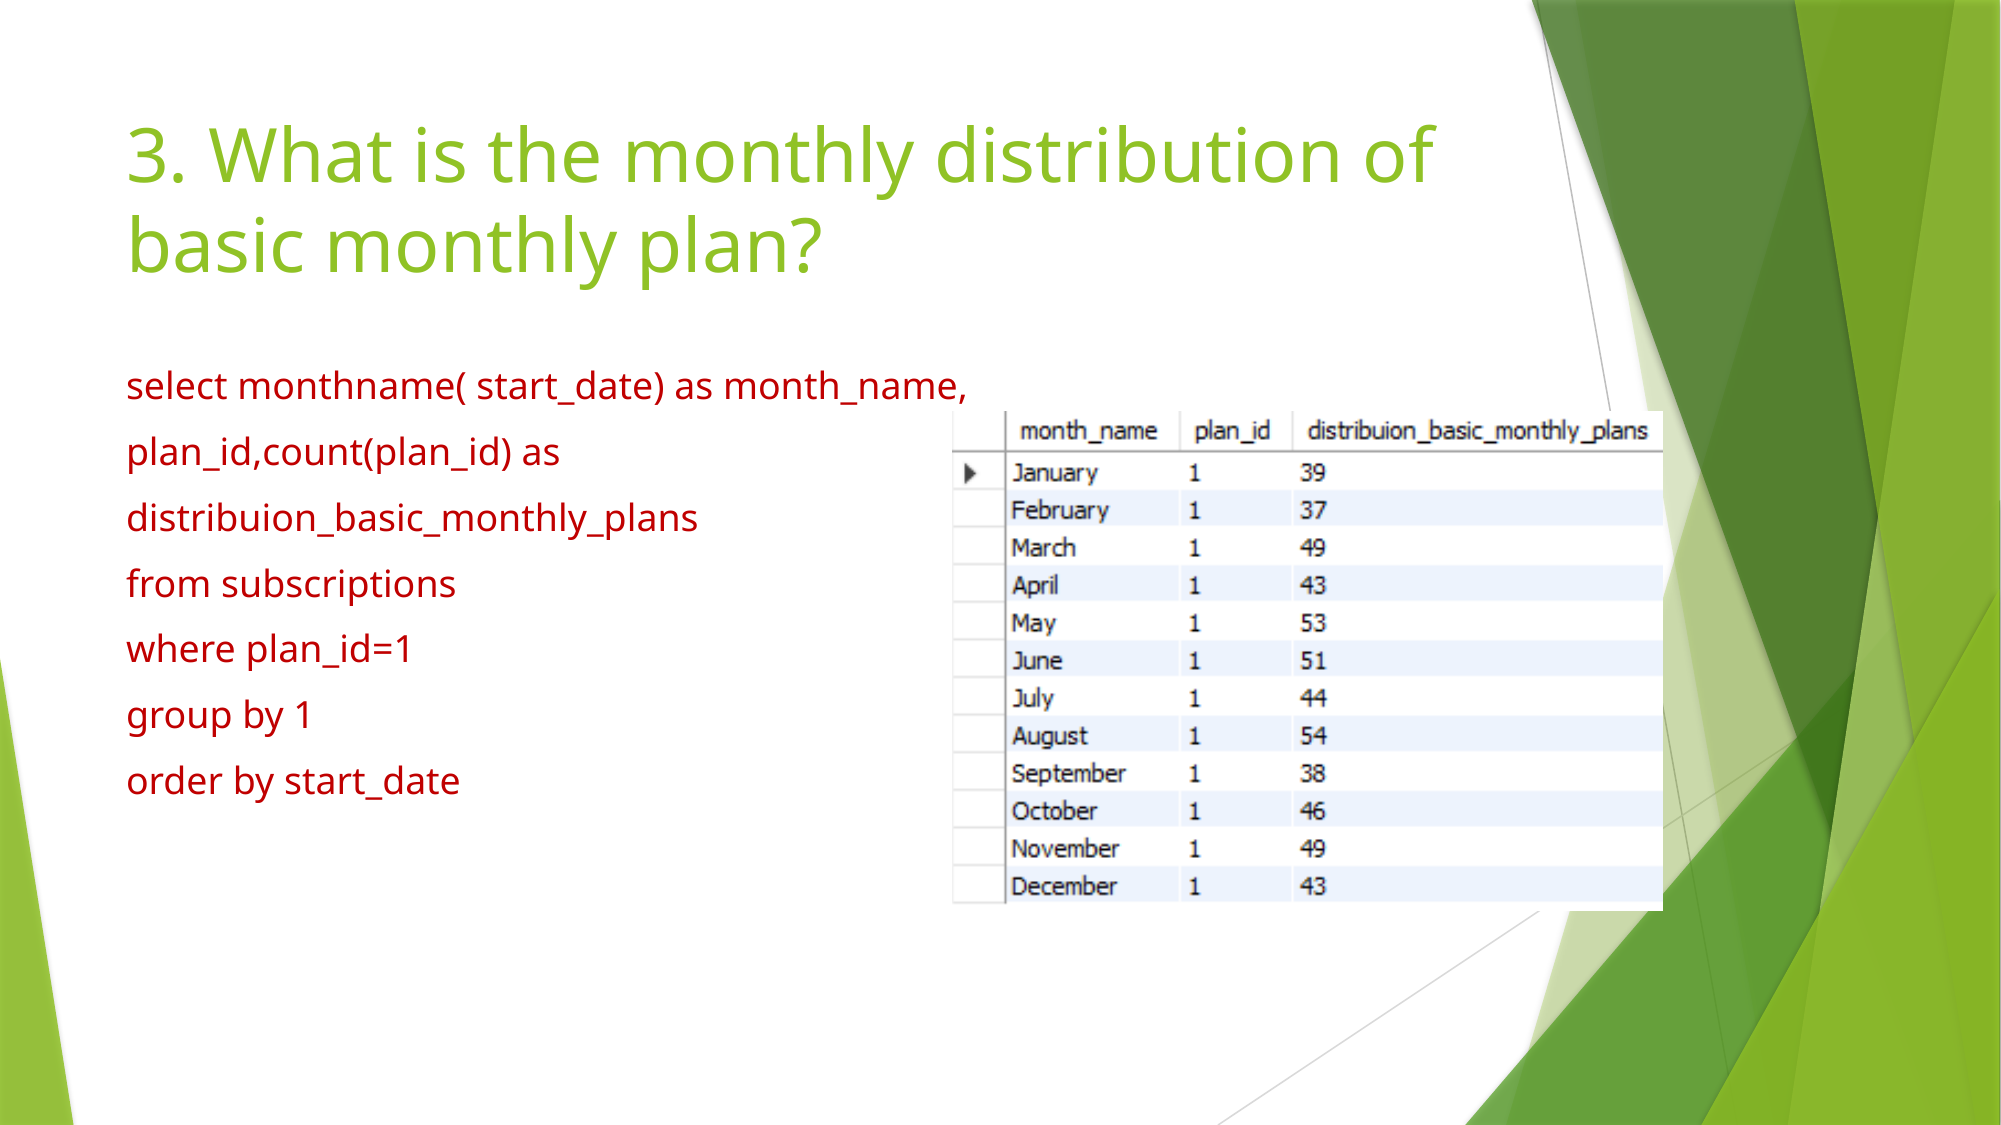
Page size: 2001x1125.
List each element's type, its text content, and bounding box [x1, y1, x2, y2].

list select monthname( start_date) as month_name, plan_id,count(plan_id) as distribuion_basic_monthly_plans from subscriptions where plan_id=1 group by 1 order by start_date [111, 354, 1016, 992]
picture [951, 411, 1664, 911]
title 3. What is the monthly distribution of basic monthly plan? [111, 99, 1522, 317]
